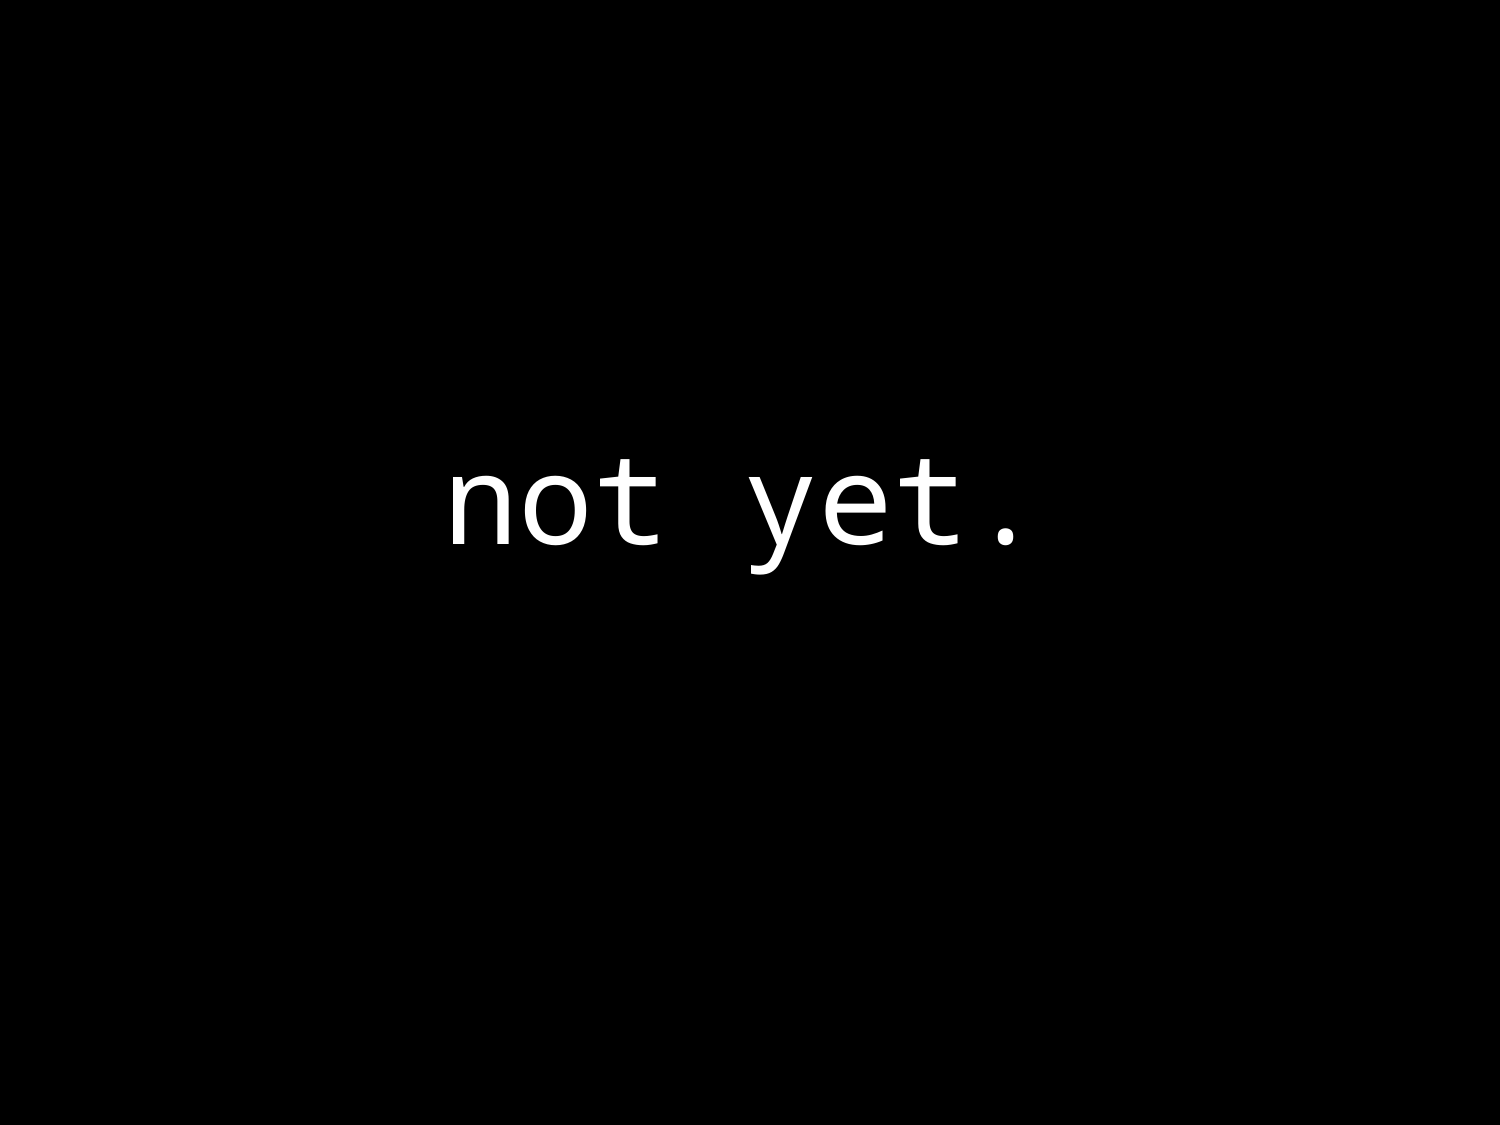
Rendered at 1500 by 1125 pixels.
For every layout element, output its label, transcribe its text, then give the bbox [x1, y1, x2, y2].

text_box not yet. [50, 412, 1438, 578]
